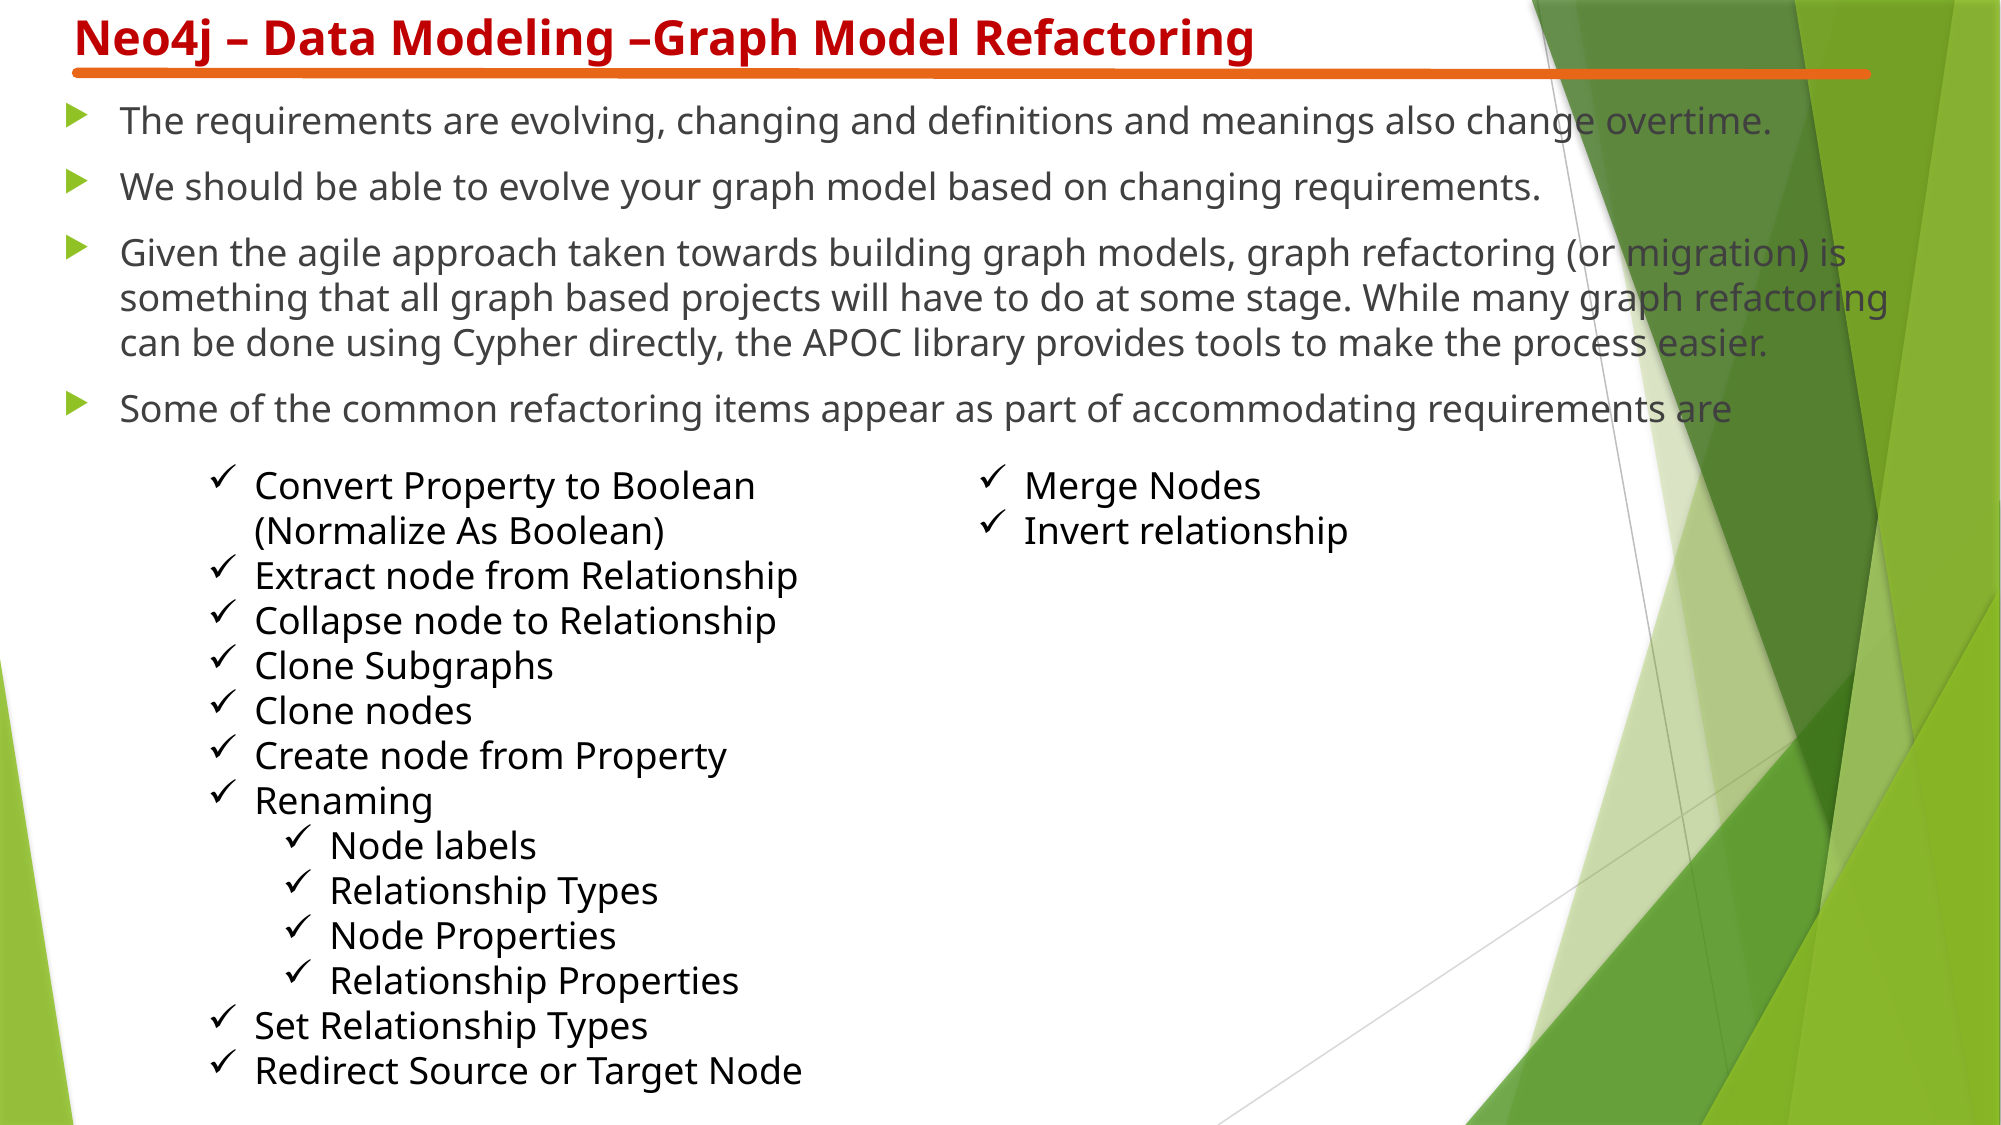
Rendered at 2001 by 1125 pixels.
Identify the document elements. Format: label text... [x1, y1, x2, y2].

list The requirements are evolving, changing and definitions and meanings also change overtime. We should be able to evolve your graph model based on changing requirements. Given the agile approach taken towards building graph models, graph refactoring (or migration) is something that all graph based projects will have to do at some stage. While many graph refactoring can be done using Cypher directly, the APOC library provides tools to make the process easier. Some of the common refactoring items appear as part of accommodating requirements are [48, 89, 1921, 1125]
text_box Neo4j – Data Modeling –Graph Model Refactoring [58, 0, 1647, 73]
text_box Convert Property to Boolean (Normalize As Boolean) Extract node from Relationship Collapse node to Relationship Clone Subgraphs Clone nodes Create node from Property Renaming Node labels Relationship Types Node Properties Relationship Properties Set Relationship Types Redirect Source or Target Node Merge Nodes Invert relationship [117, 454, 1687, 1105]
